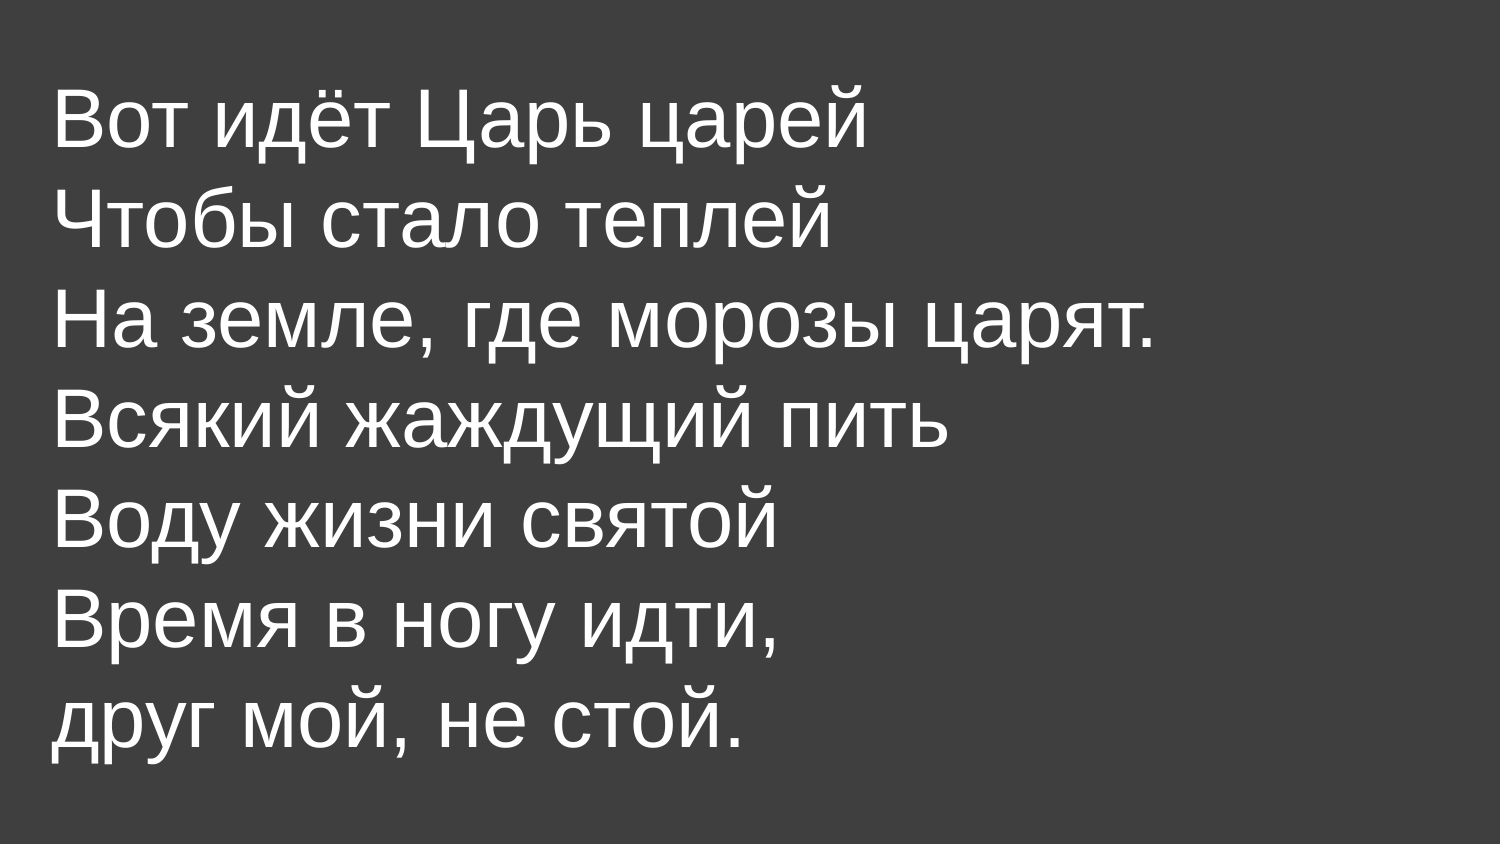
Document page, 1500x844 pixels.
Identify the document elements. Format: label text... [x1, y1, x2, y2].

text_box Вот идёт Царь царей Чтобы стало теплей На земле, где морозы царят. Всякий жаждущий пить Воду жизни святой Время в ногу идти, друг мой, не стой. [51, 45, 1500, 784]
